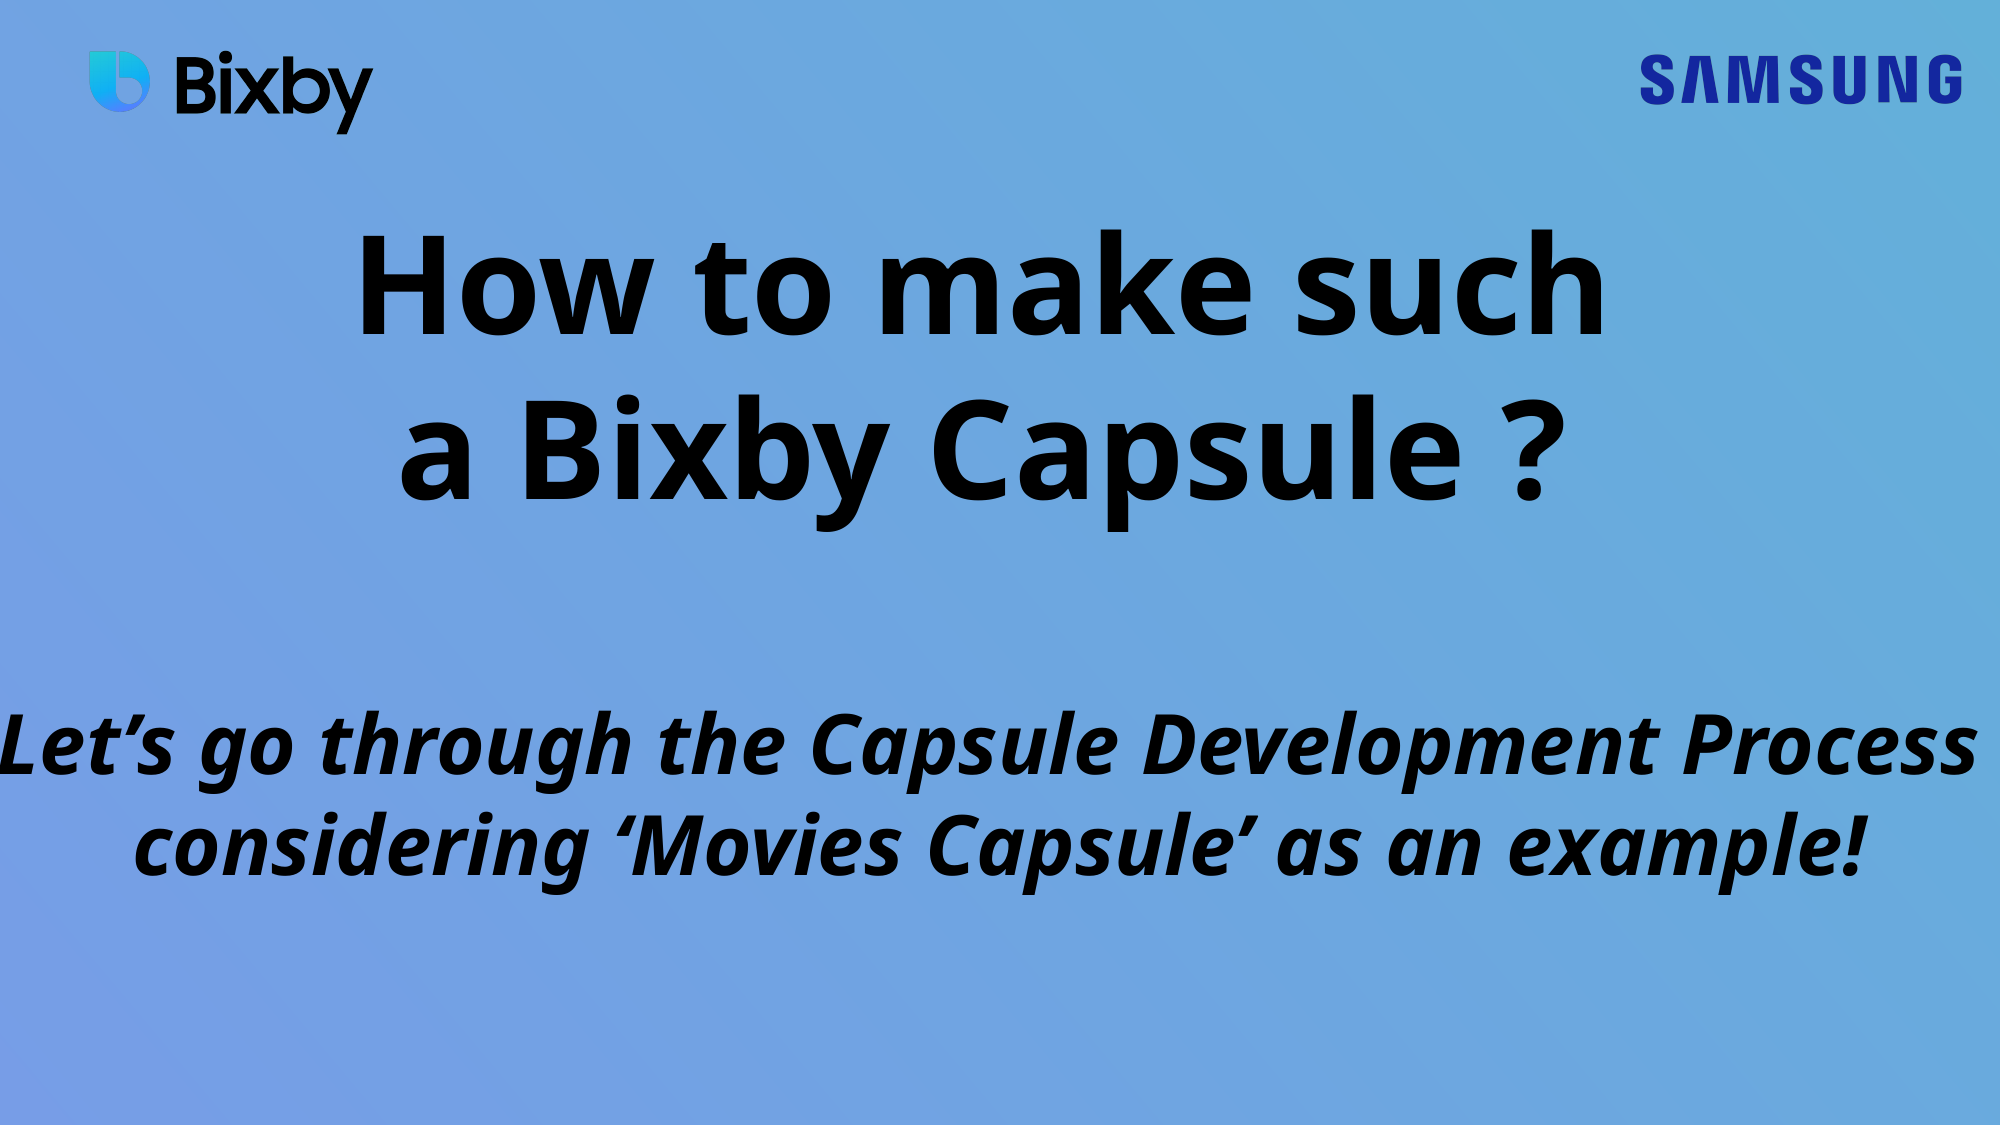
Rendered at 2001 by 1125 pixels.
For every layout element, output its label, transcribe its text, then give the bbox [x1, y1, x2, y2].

picture [1636, 0, 1966, 190]
text_box How to make such a Bixby Capsule ? Let’s go through the Capsule Development Process considering ‘Movies Capsule’ as an example! [0, 189, 2000, 899]
picture [47, 0, 416, 216]
